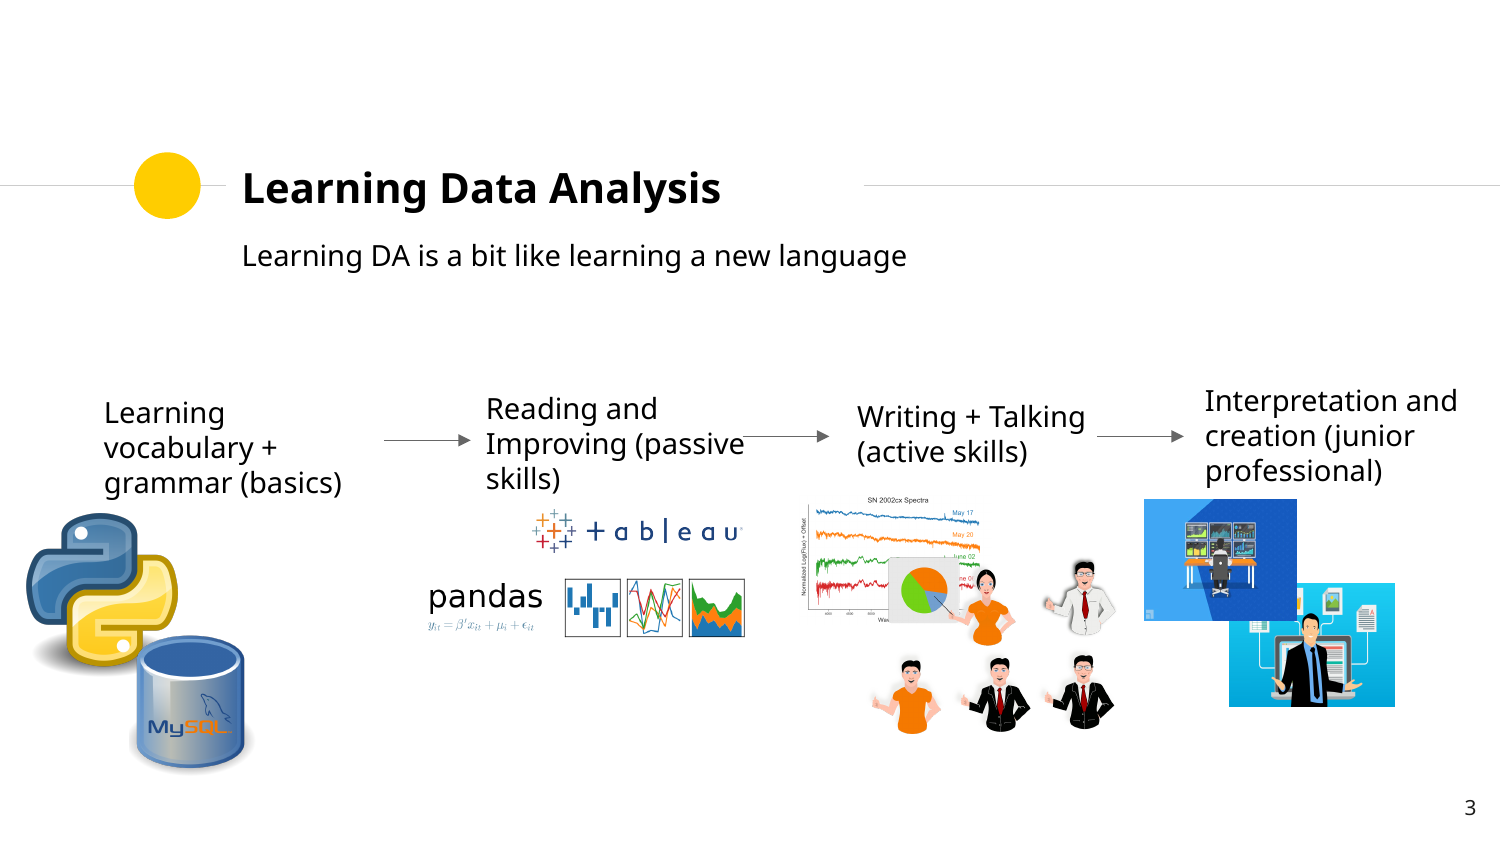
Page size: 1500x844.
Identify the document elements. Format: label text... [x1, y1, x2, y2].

title Learning Data Analysis [226, 151, 863, 222]
picture [799, 494, 1118, 734]
slide_number ‹#› [1401, 779, 1492, 844]
text_box Interpretation and creation (junior professional) [1189, 367, 1486, 519]
text_box Learning DA is a bit like learning a new language [226, 222, 1079, 332]
picture [410, 571, 755, 644]
text_box Learning vocabulary + grammar (basics) [88, 379, 385, 502]
text_box Writing + Talking (active skills) [842, 383, 1114, 478]
picture [532, 509, 743, 554]
picture [1144, 499, 1395, 707]
picture [16, 509, 256, 793]
text_box Reading and Improving (passive skills) [470, 375, 766, 505]
